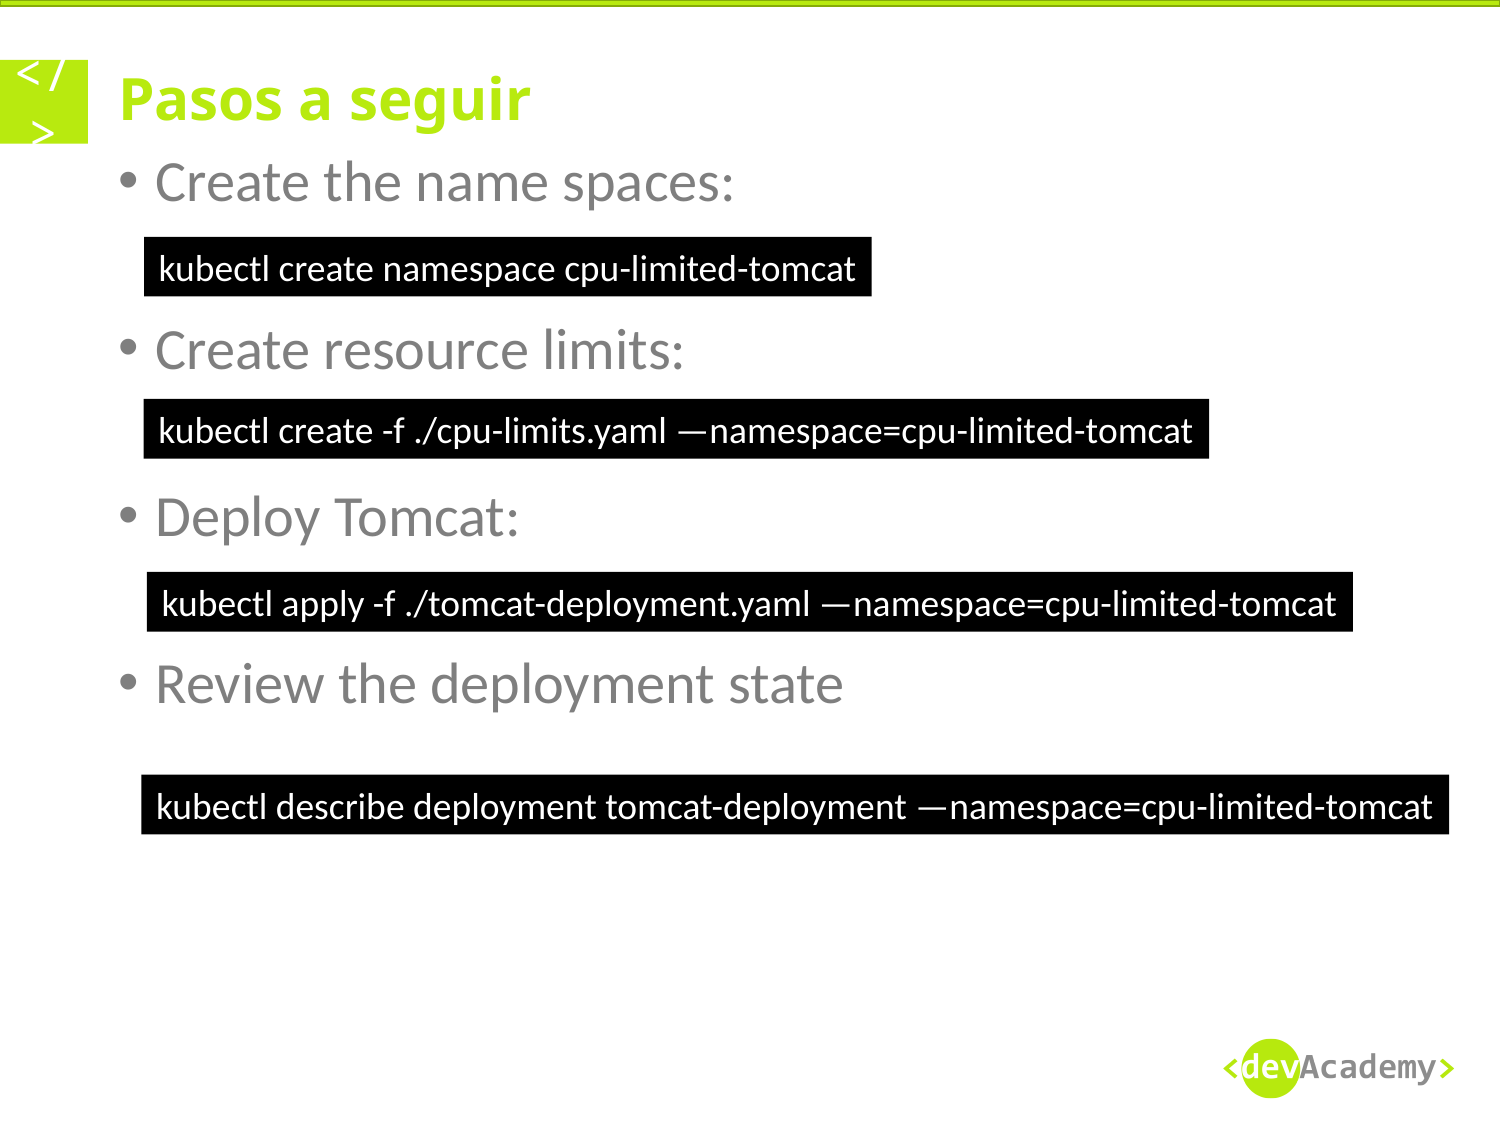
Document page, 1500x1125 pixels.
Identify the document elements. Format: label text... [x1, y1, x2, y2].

list Create the name spaces: Create resource limits: Deploy Tomcat: Review the deployment state [103, 144, 1458, 991]
text_box kubectl create -f ./cpu-limits.yaml —namespace=cpu-limited-tomcat [143, 398, 1210, 459]
text_box kubectl apply -f ./tomcat-deployment.yaml —namespace=cpu-limited-tomcat [146, 571, 1353, 632]
text_box kubectl create namespace cpu-limited-tomcat [144, 236, 872, 297]
title Pasos a seguir [103, 59, 1458, 144]
text_box kubectl describe deployment tomcat-deployment —namespace=cpu-limited-tomcat [141, 774, 1450, 835]
picture [1218, 1036, 1458, 1102]
